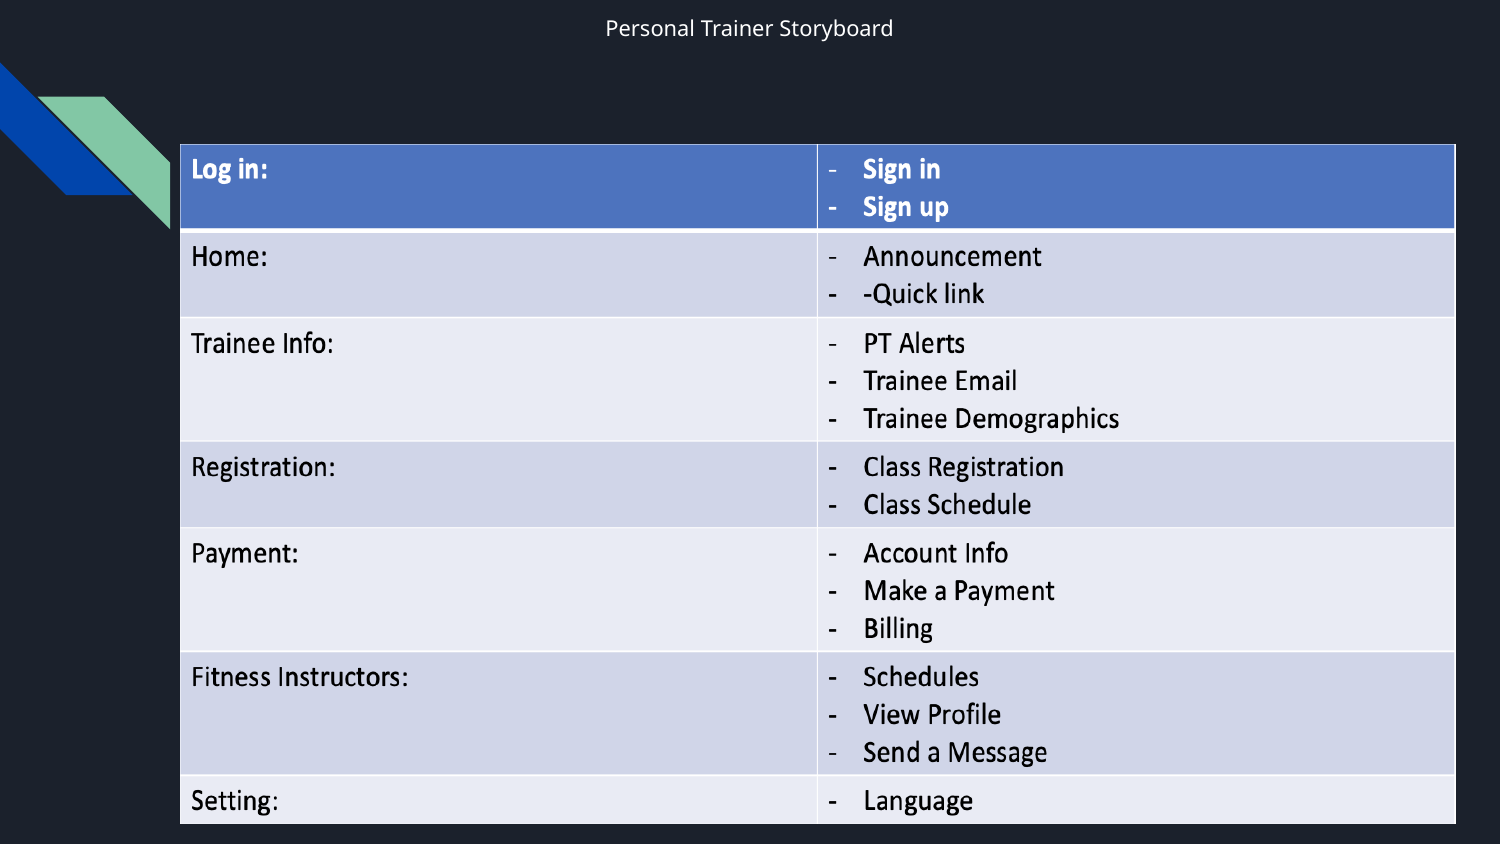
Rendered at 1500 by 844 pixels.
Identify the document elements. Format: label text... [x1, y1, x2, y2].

title Personal Trainer Storyboard [172, 0, 1328, 57]
picture [180, 144, 1456, 824]
